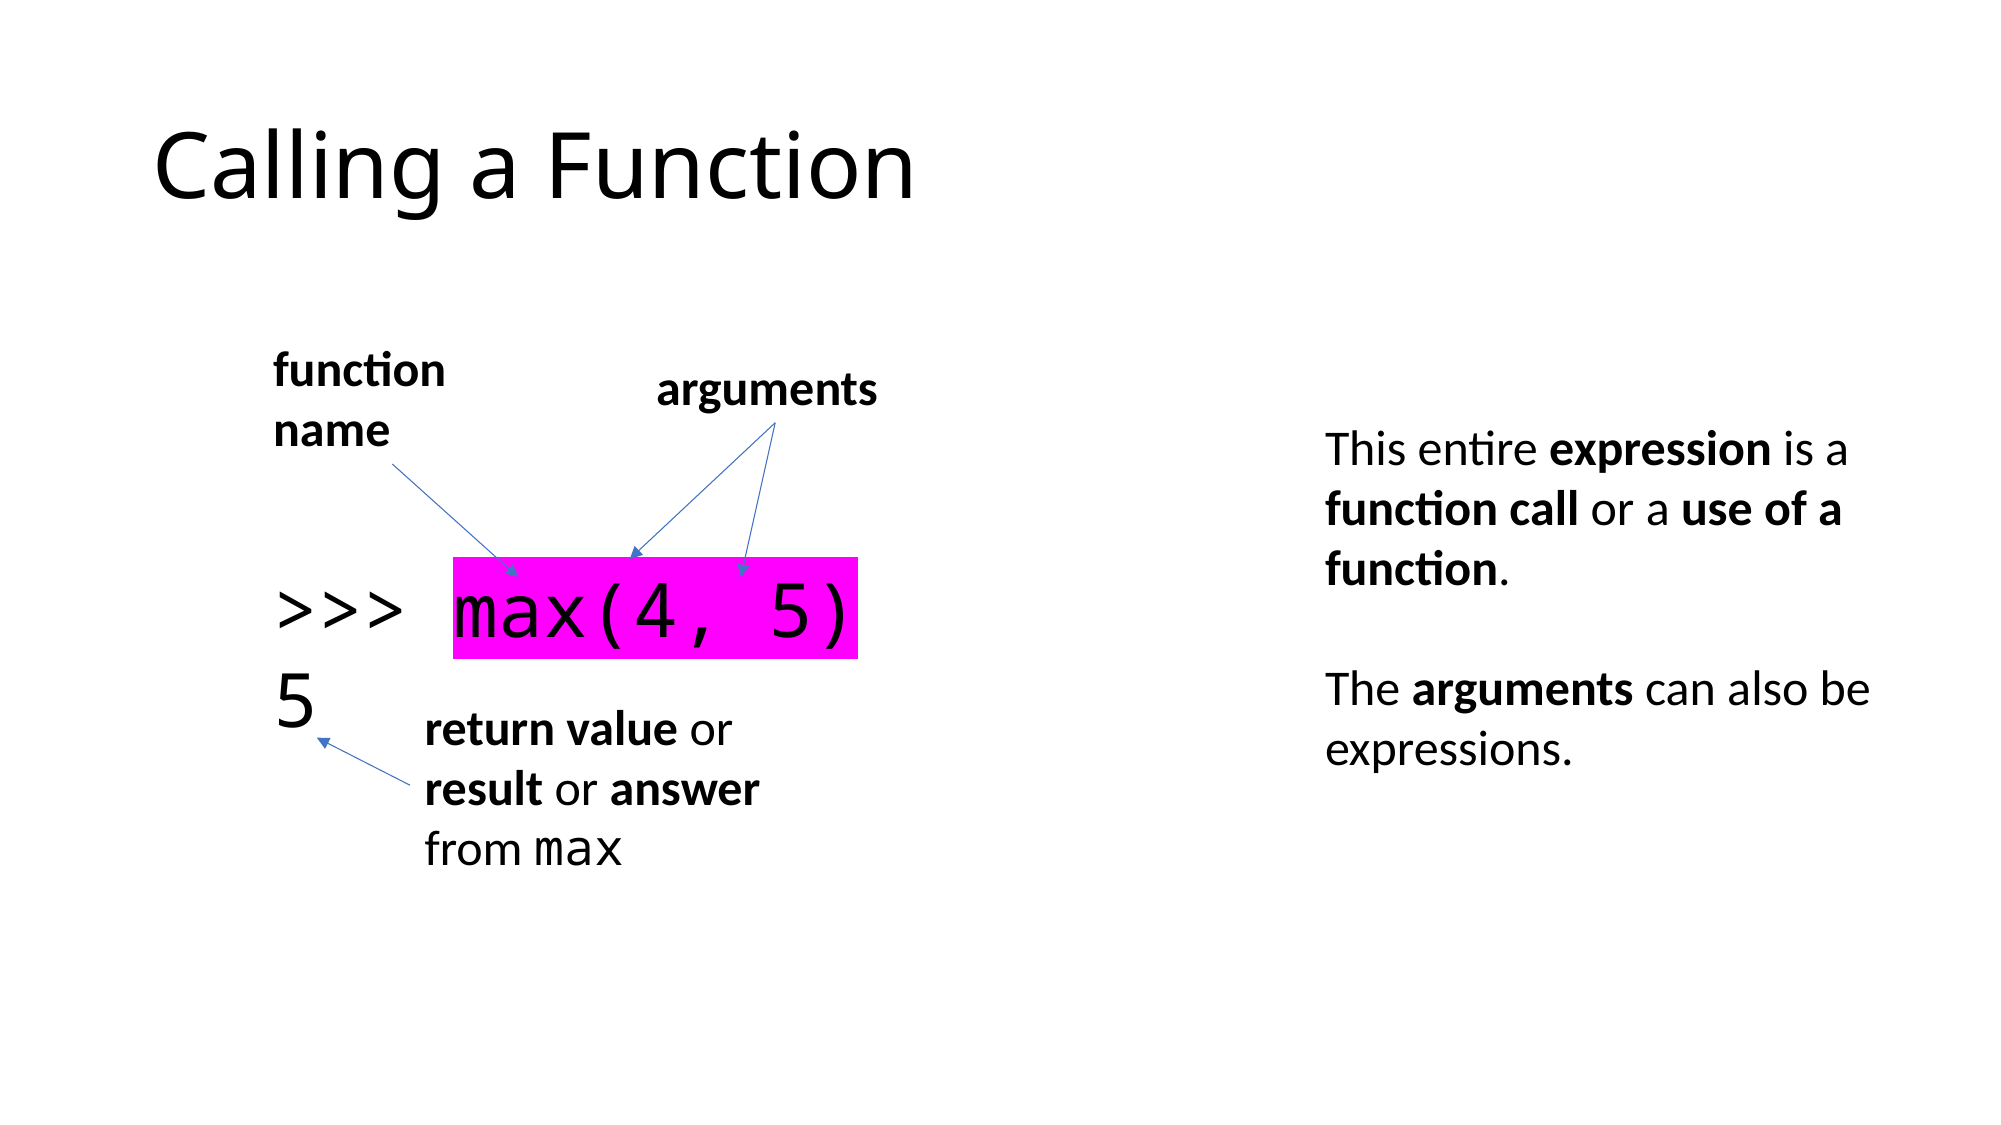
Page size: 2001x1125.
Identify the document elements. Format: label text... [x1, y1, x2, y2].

text_box This entire expression is a function call or a use of a function. The arguments can also be expressions. [1310, 408, 1913, 784]
text_box return value or result or answer from max [409, 687, 805, 883]
text_box >>> max(4, 5) 5 [258, 555, 995, 750]
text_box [392, 465, 519, 578]
text_box arguments [641, 347, 910, 423]
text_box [740, 423, 776, 577]
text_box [629, 423, 740, 559]
title Calling a Function [137, 59, 1863, 278]
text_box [316, 737, 410, 787]
text_box function name [258, 329, 527, 464]
